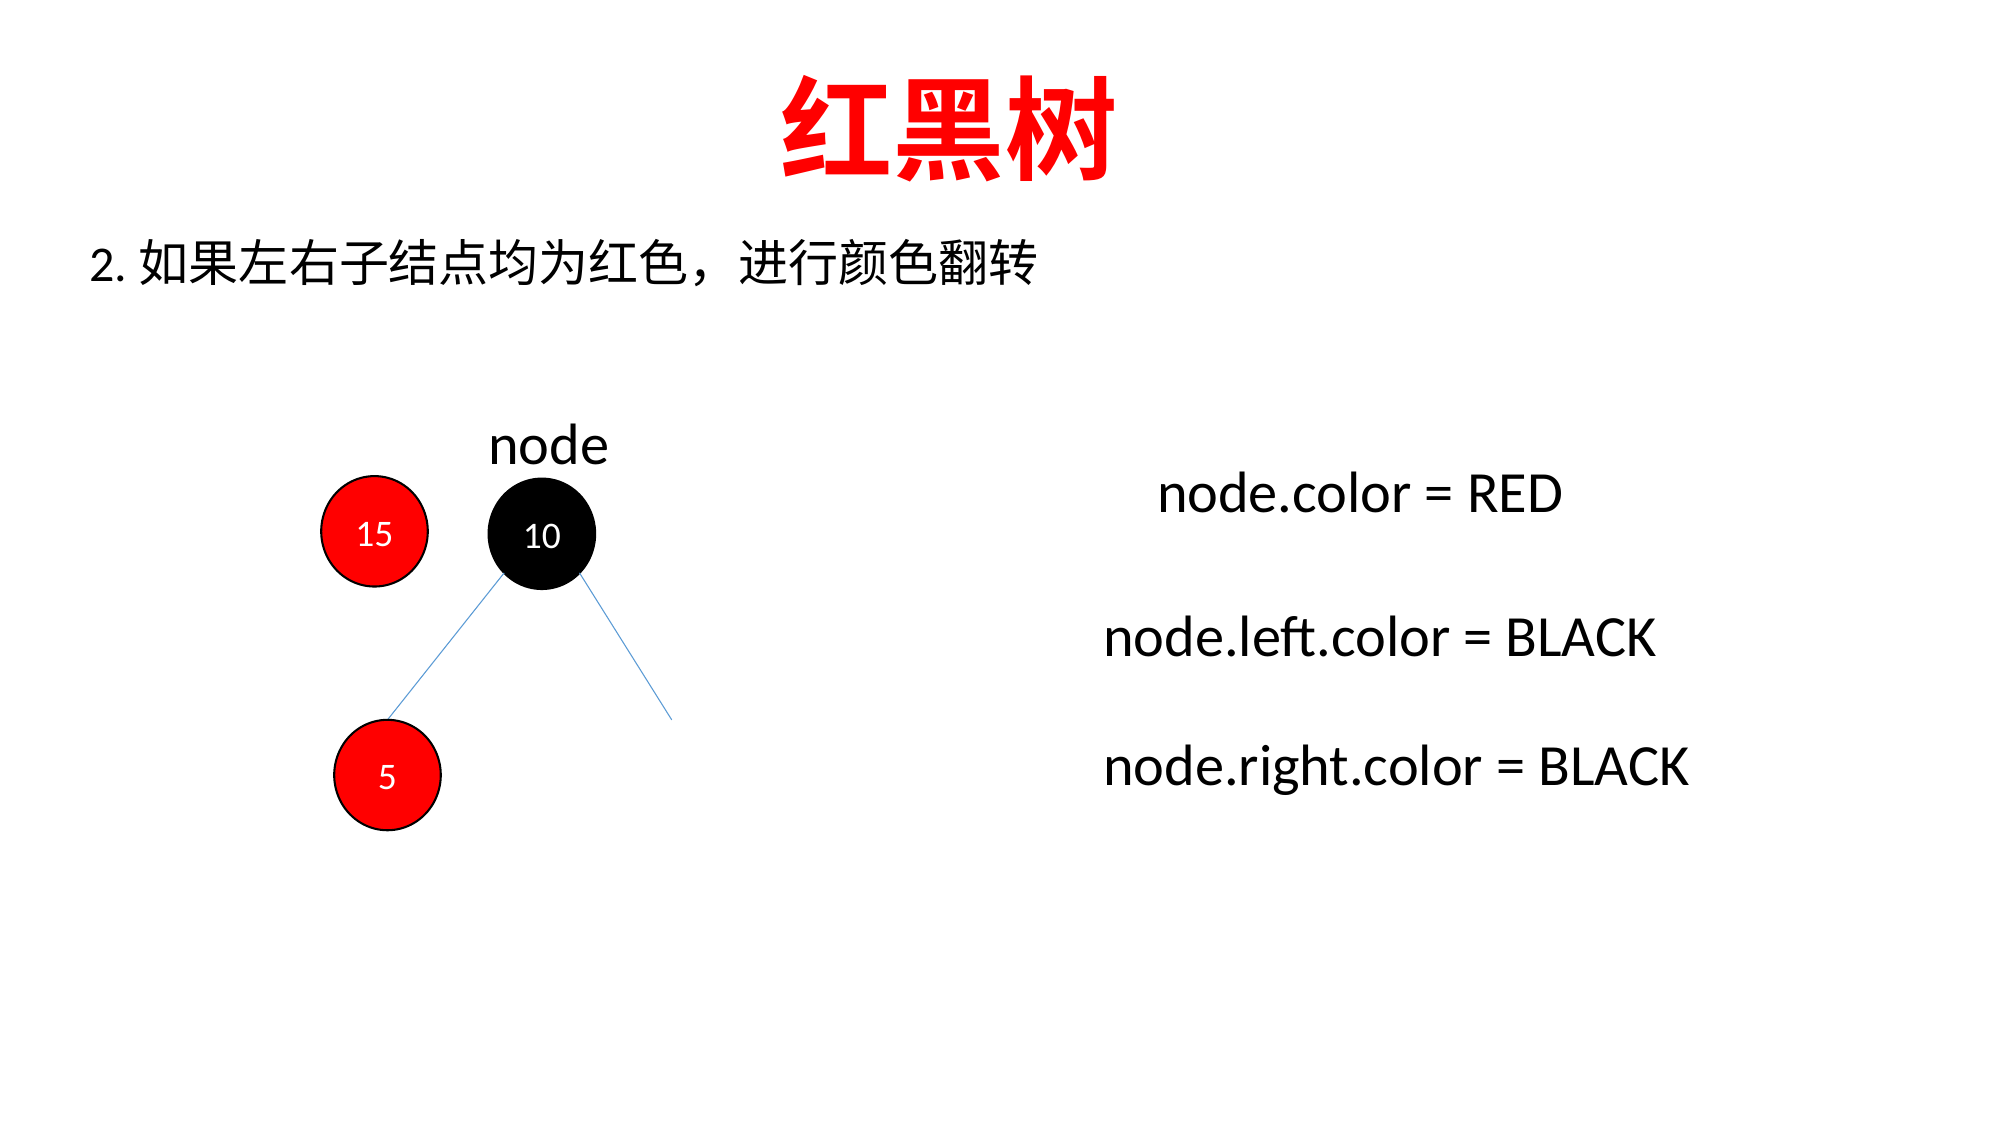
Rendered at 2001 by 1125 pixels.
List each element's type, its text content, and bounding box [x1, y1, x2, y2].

text_box 5 [333, 718, 442, 832]
text_box 10 [487, 484, 597, 591]
text_box node.right.color = BLACK [1088, 719, 1789, 805]
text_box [387, 572, 505, 720]
text_box 2.如果左右子结点均为红色，进行颜色翻转 [74, 223, 1738, 344]
text_box 15 [320, 475, 429, 588]
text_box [579, 572, 672, 720]
text_box node.left.color = BLACK [1088, 591, 1695, 676]
text_box node [473, 398, 688, 484]
text_box node.color = RED [1142, 446, 1641, 532]
text_box 红黑树 [765, 51, 1868, 202]
